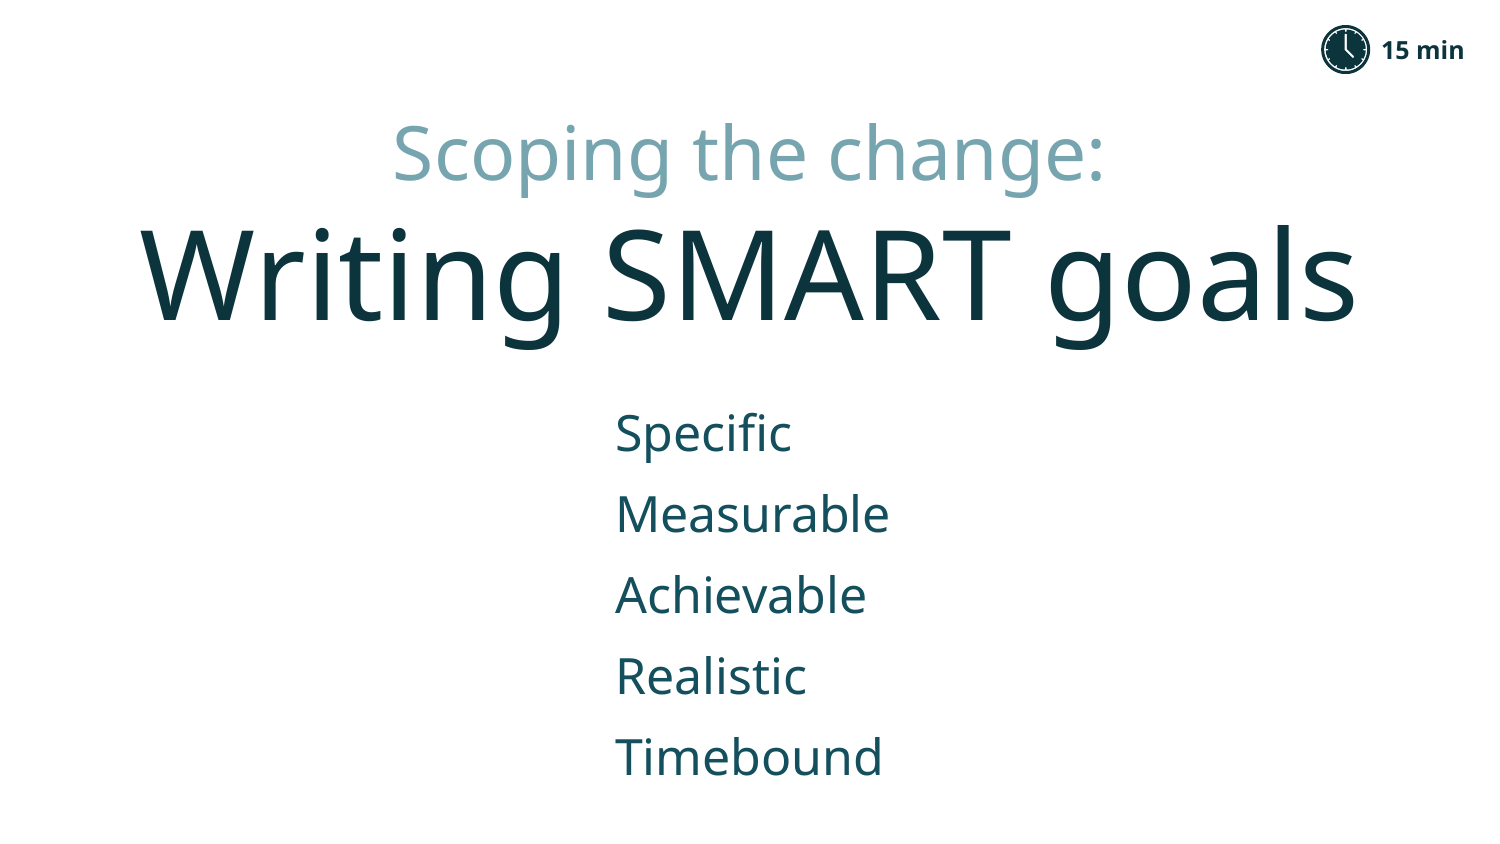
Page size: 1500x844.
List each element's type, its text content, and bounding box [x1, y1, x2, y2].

text_box 15 min [1372, 25, 1492, 74]
text_box Specific Measurable Achievable Realistic Timebound [599, 365, 1500, 803]
text_box Scoping the change: Writing SMART goals [0, 74, 1500, 377]
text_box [1320, 24, 1371, 75]
